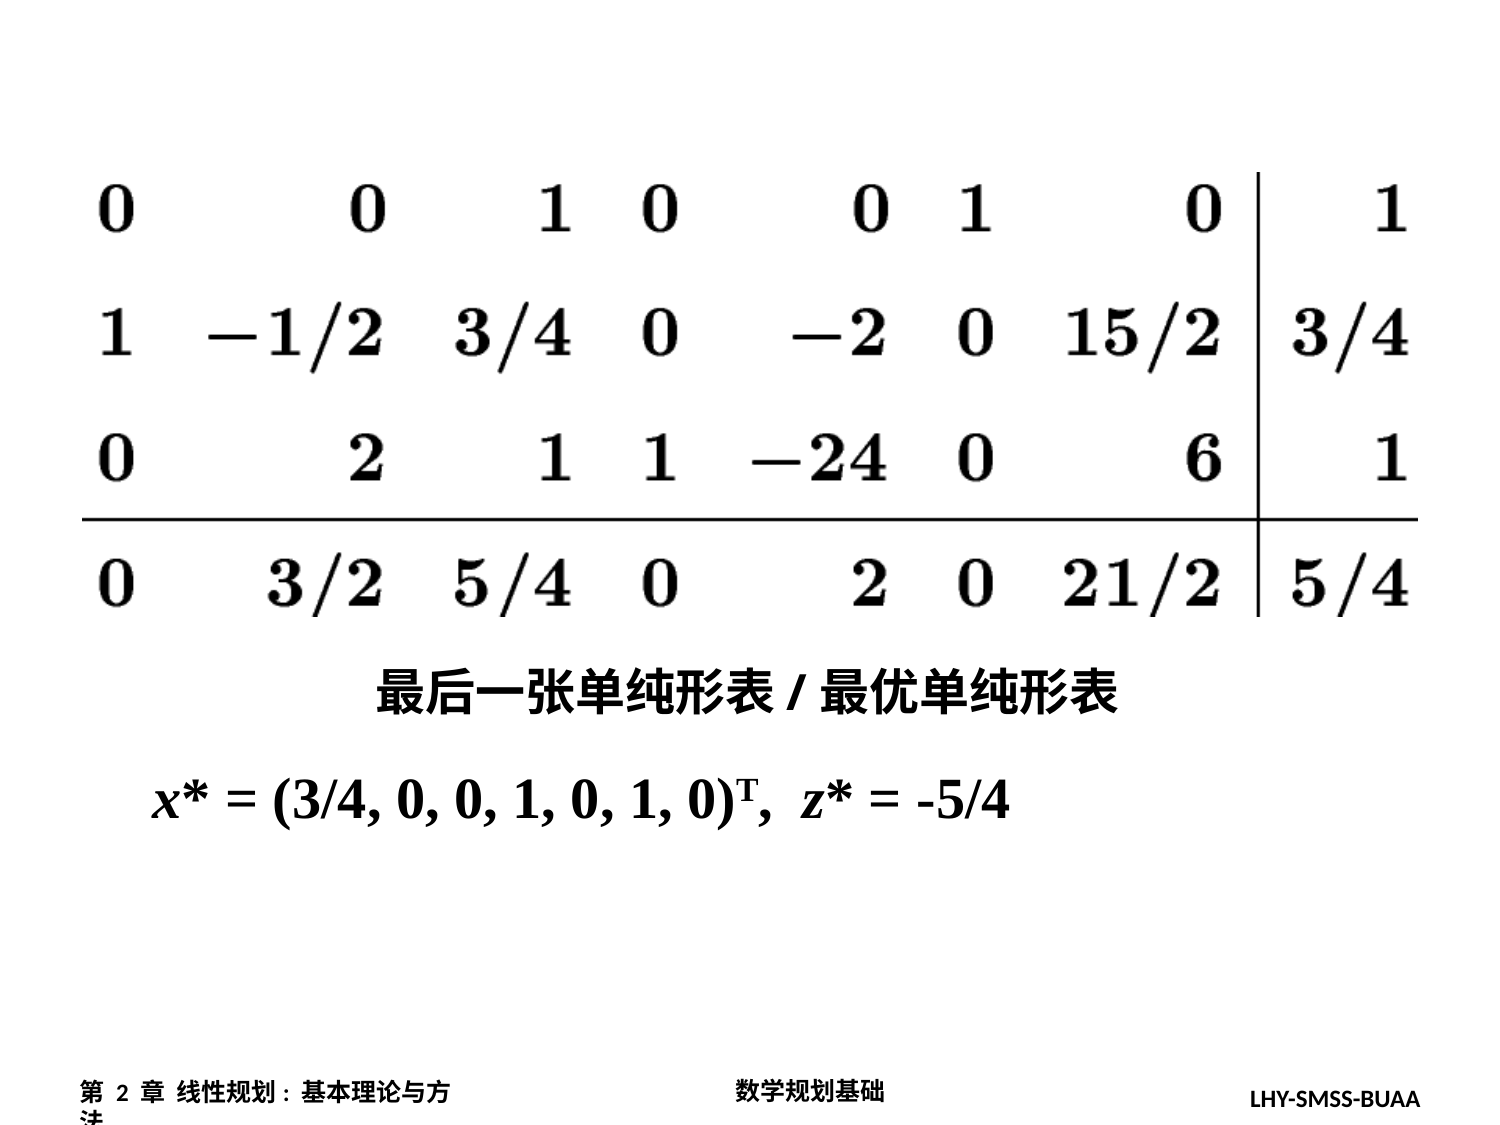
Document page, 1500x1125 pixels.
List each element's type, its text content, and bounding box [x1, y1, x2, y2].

text_box x* = (3/4, 0, 0, 1, 0, 1, 0)T, z* = -5/4 [137, 752, 1115, 838]
text_box 最后一张单纯形表/最优单纯形表 [360, 652, 1152, 728]
picture [81, 172, 1419, 617]
